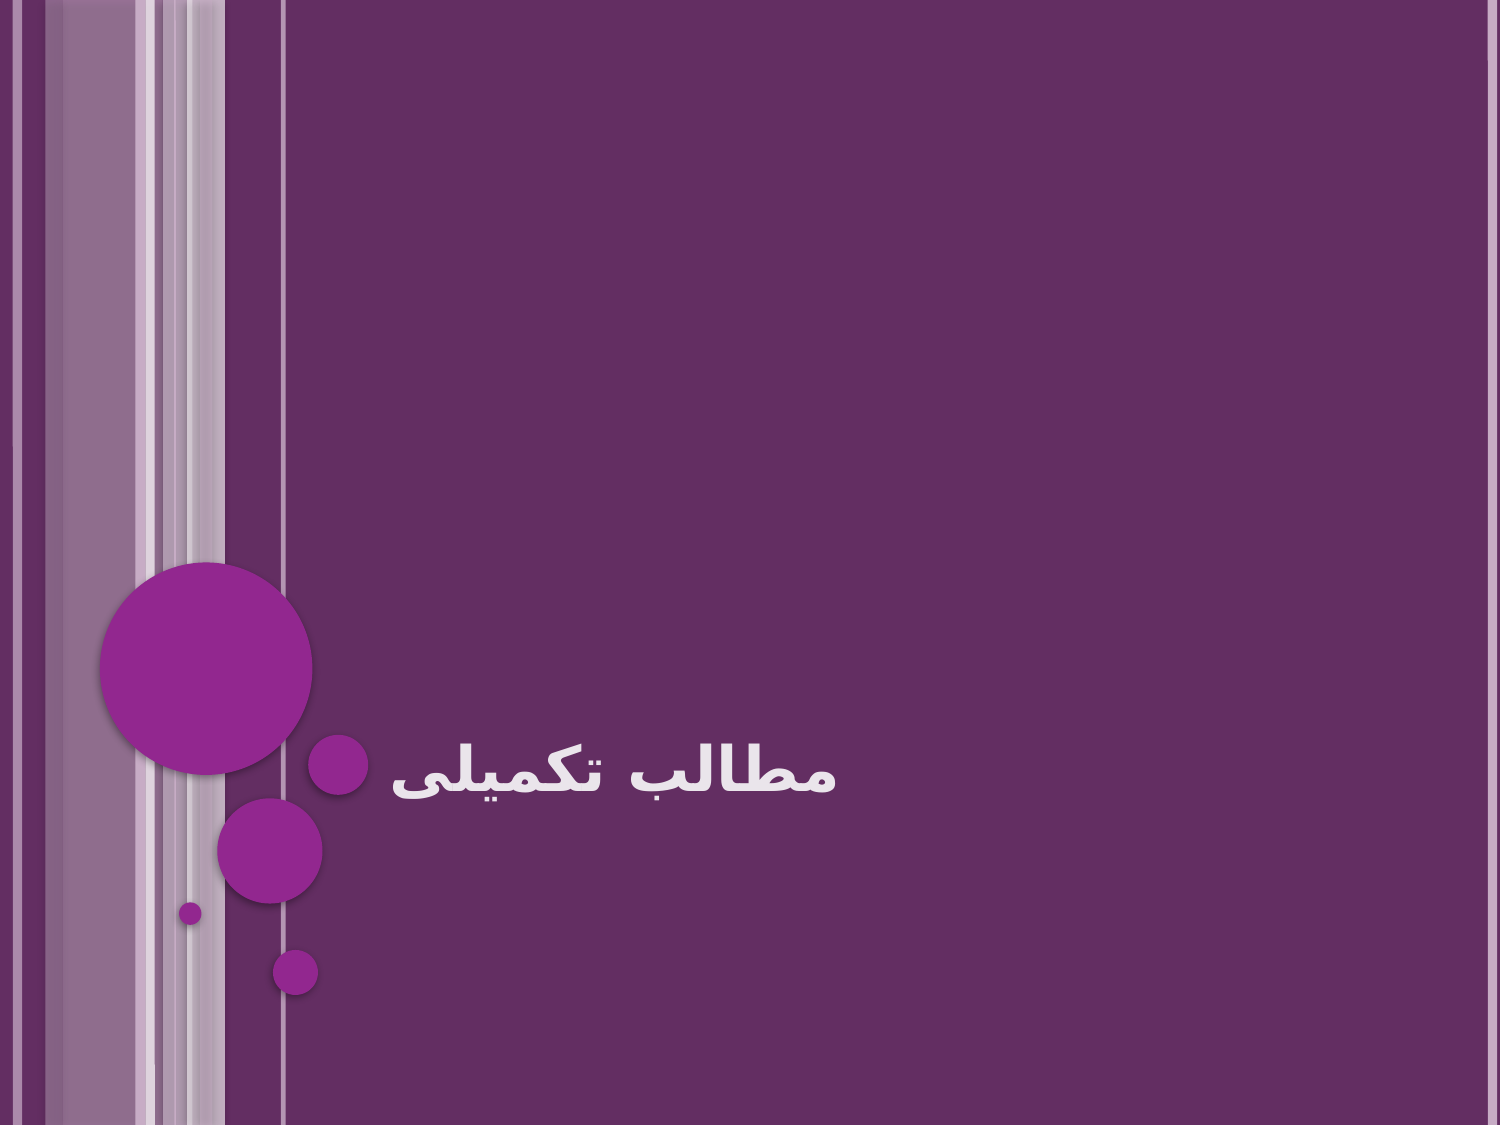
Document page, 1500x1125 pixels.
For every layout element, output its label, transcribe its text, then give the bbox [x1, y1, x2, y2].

title مطالب تکمیلی [375, 474, 1400, 812]
